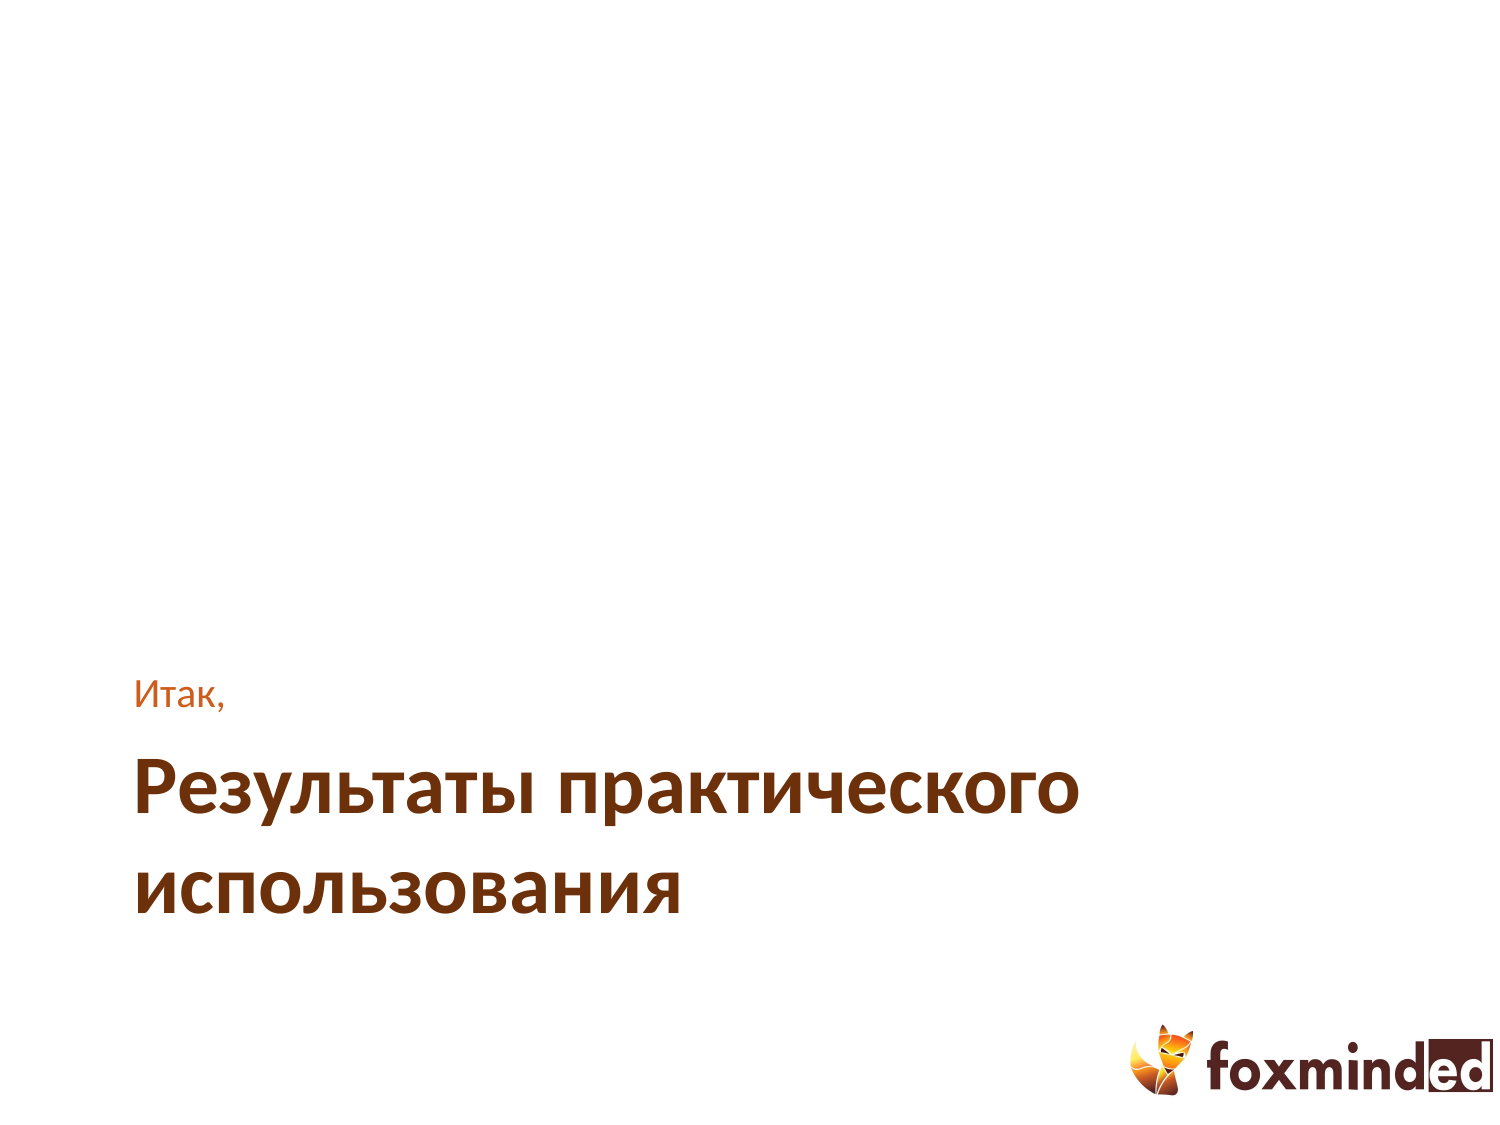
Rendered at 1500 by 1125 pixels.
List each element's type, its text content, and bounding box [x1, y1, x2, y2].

picture [1125, 995, 1499, 1125]
title Результаты практического использования [118, 723, 1394, 947]
list Итак, [118, 476, 1394, 723]
